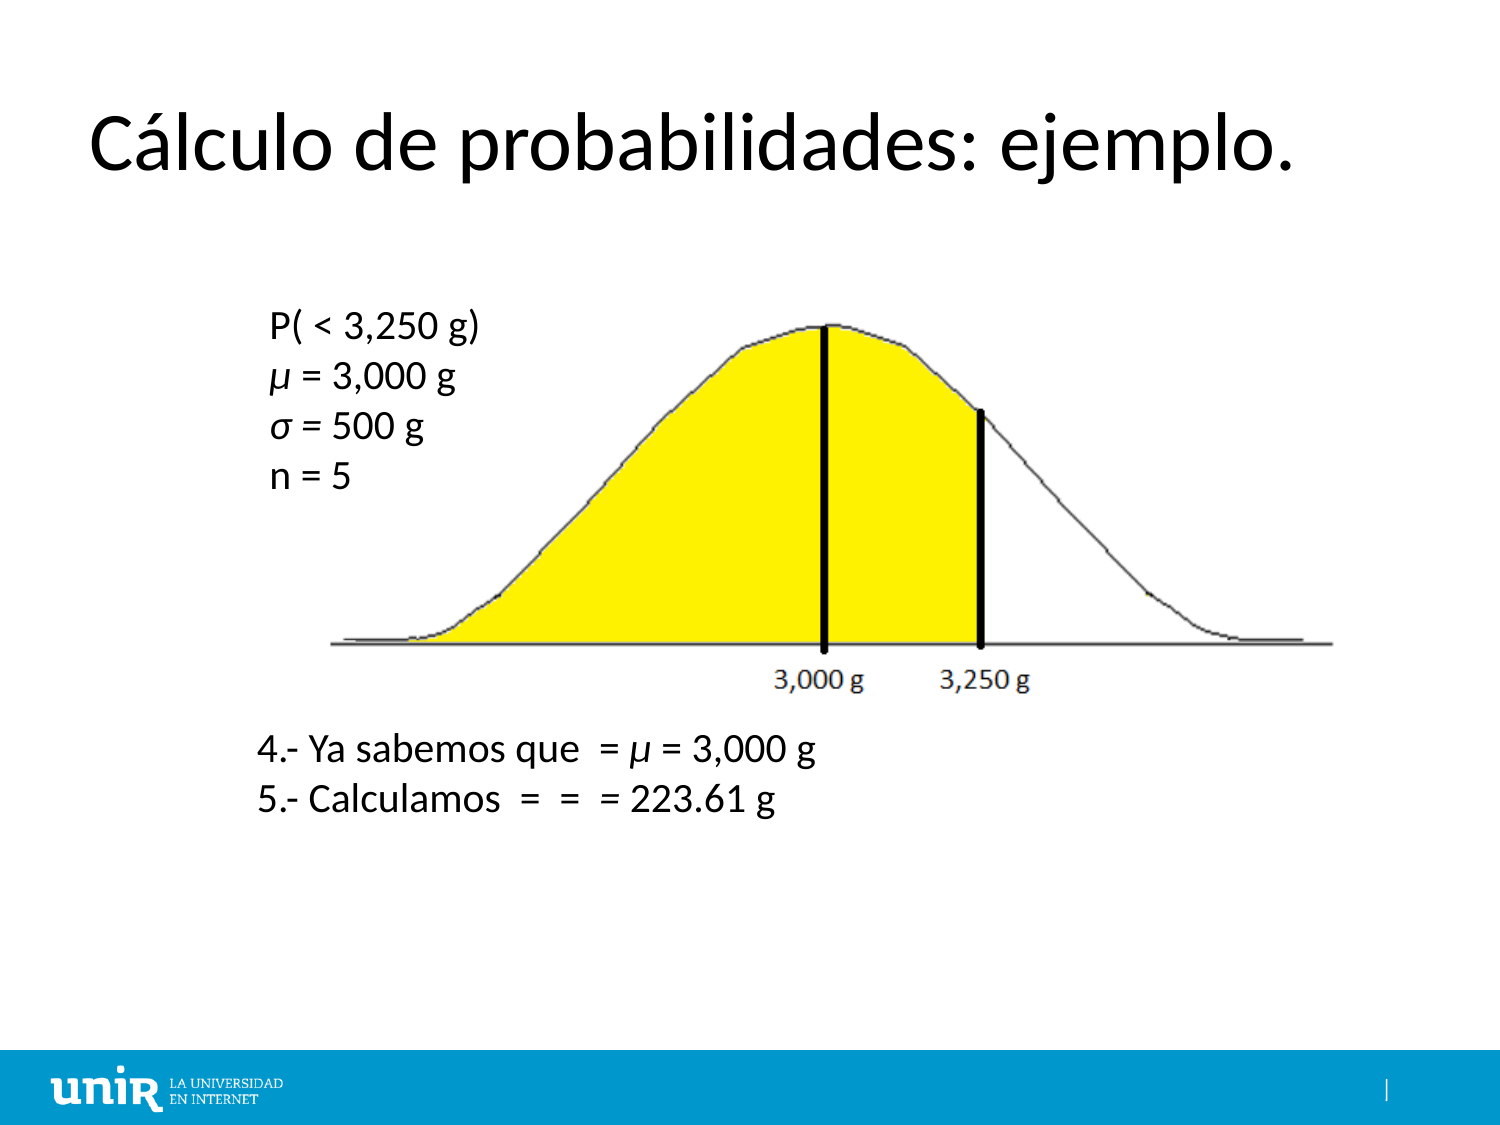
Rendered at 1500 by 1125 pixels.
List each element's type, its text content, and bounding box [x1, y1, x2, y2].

title Cálculo de probabilidades: ejemplo. [89, 87, 1411, 200]
picture [130, 1079, 162, 1112]
picture [83, 1078, 113, 1103]
picture [51, 1079, 81, 1104]
picture [118, 1066, 124, 1073]
picture [115, 1079, 125, 1104]
picture [312, 261, 1348, 715]
